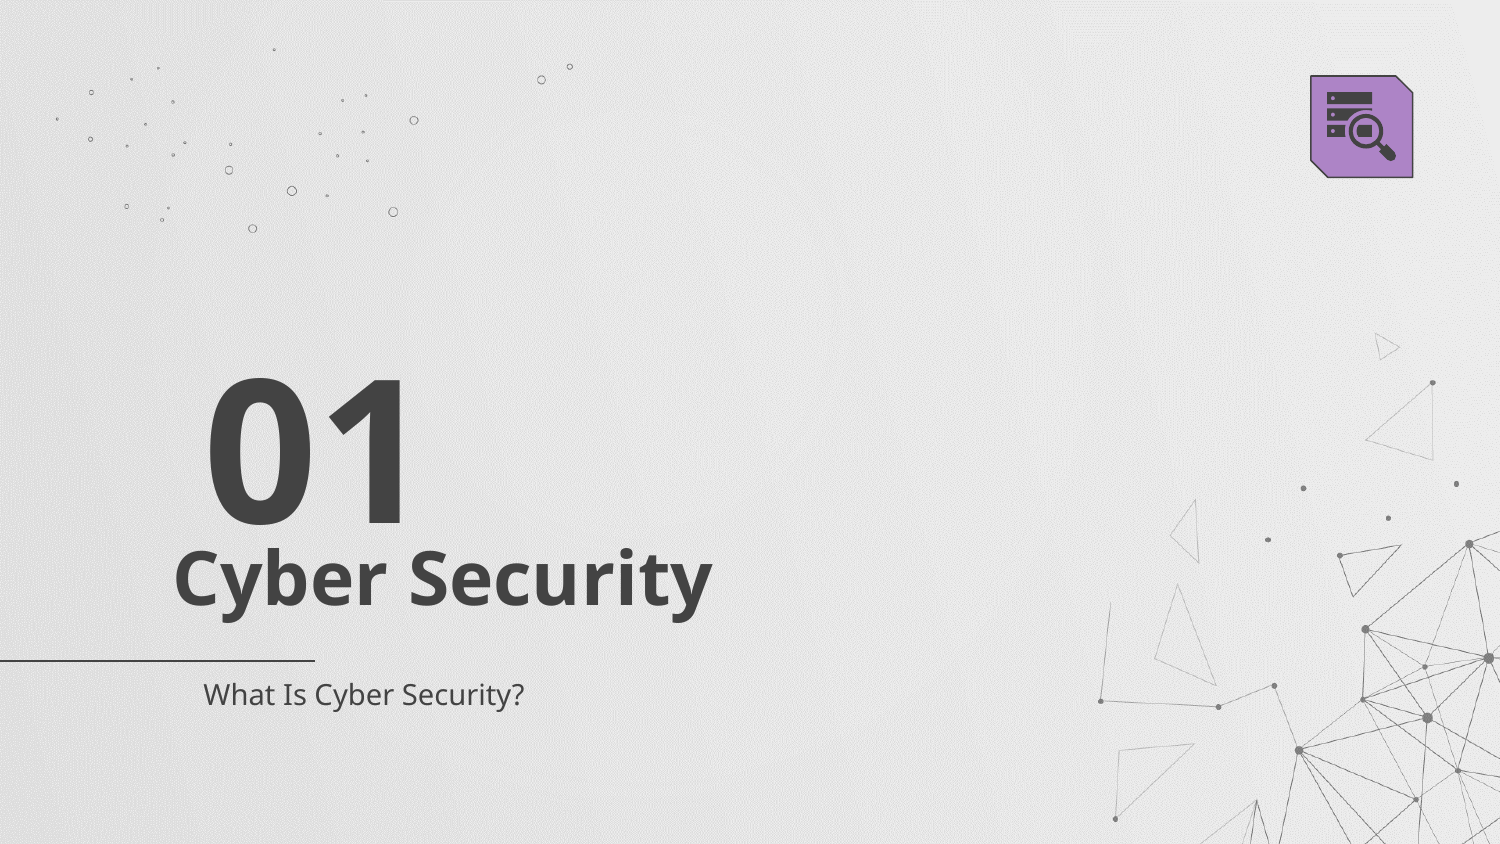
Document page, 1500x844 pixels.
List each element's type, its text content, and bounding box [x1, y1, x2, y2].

title 01 [188, 381, 678, 505]
title Cyber Security [157, 491, 979, 659]
text_box [1310, 76, 1413, 178]
subtitle What Is Cyber Security? [188, 660, 882, 749]
picture [0, 0, 1500, 844]
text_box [1326, 91, 1397, 162]
